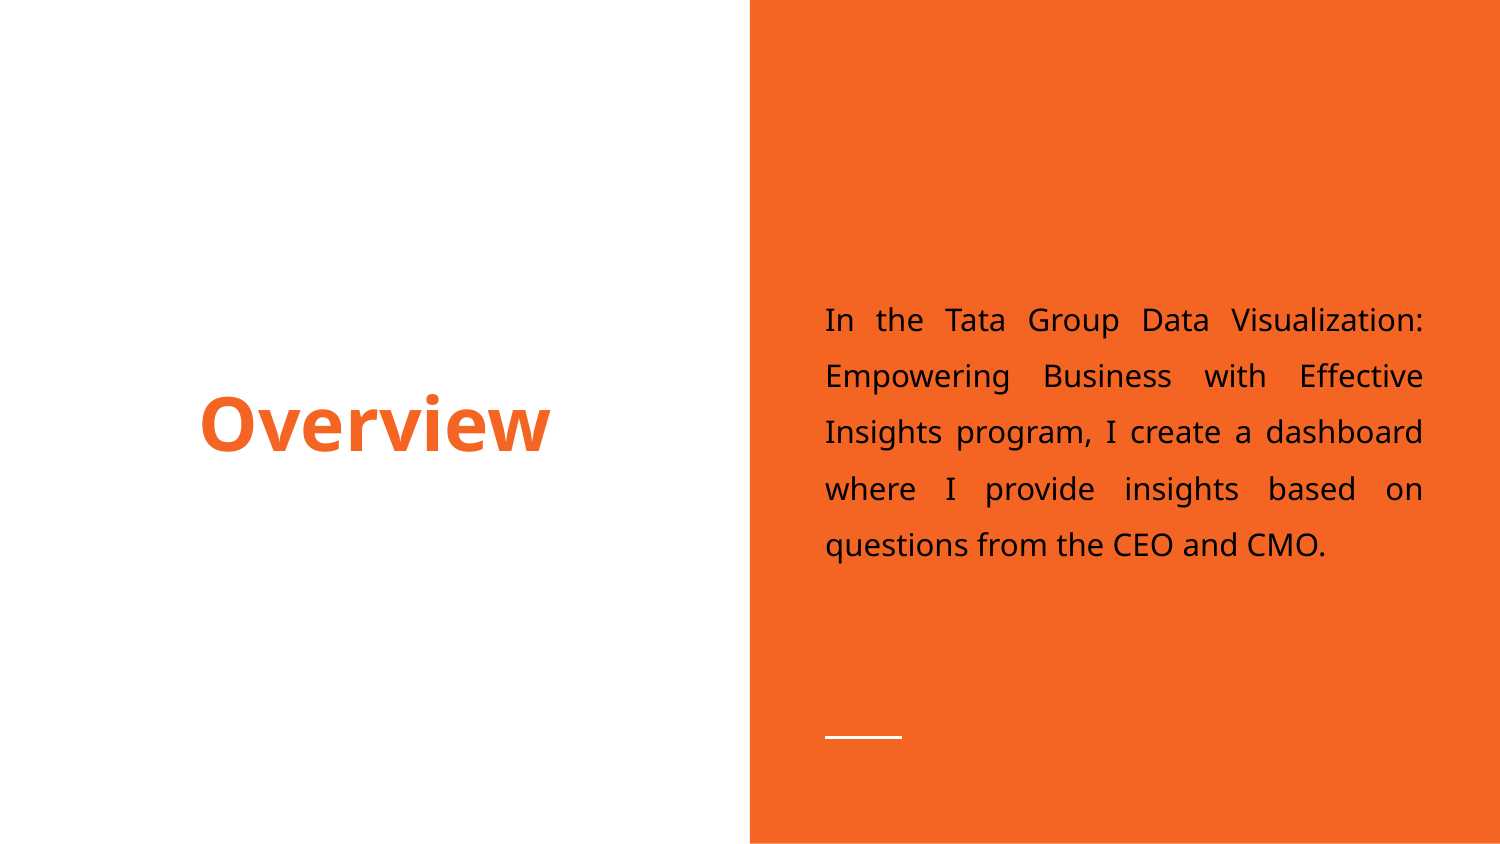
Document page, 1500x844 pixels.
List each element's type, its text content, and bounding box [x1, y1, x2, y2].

title Overview [43, 313, 708, 530]
list In the Tata Group Data Visualization: Empowering Business with Effective Insights program, I create a dashboard where I provide insights based on questions from the CEO and CMO. [810, 118, 1440, 725]
